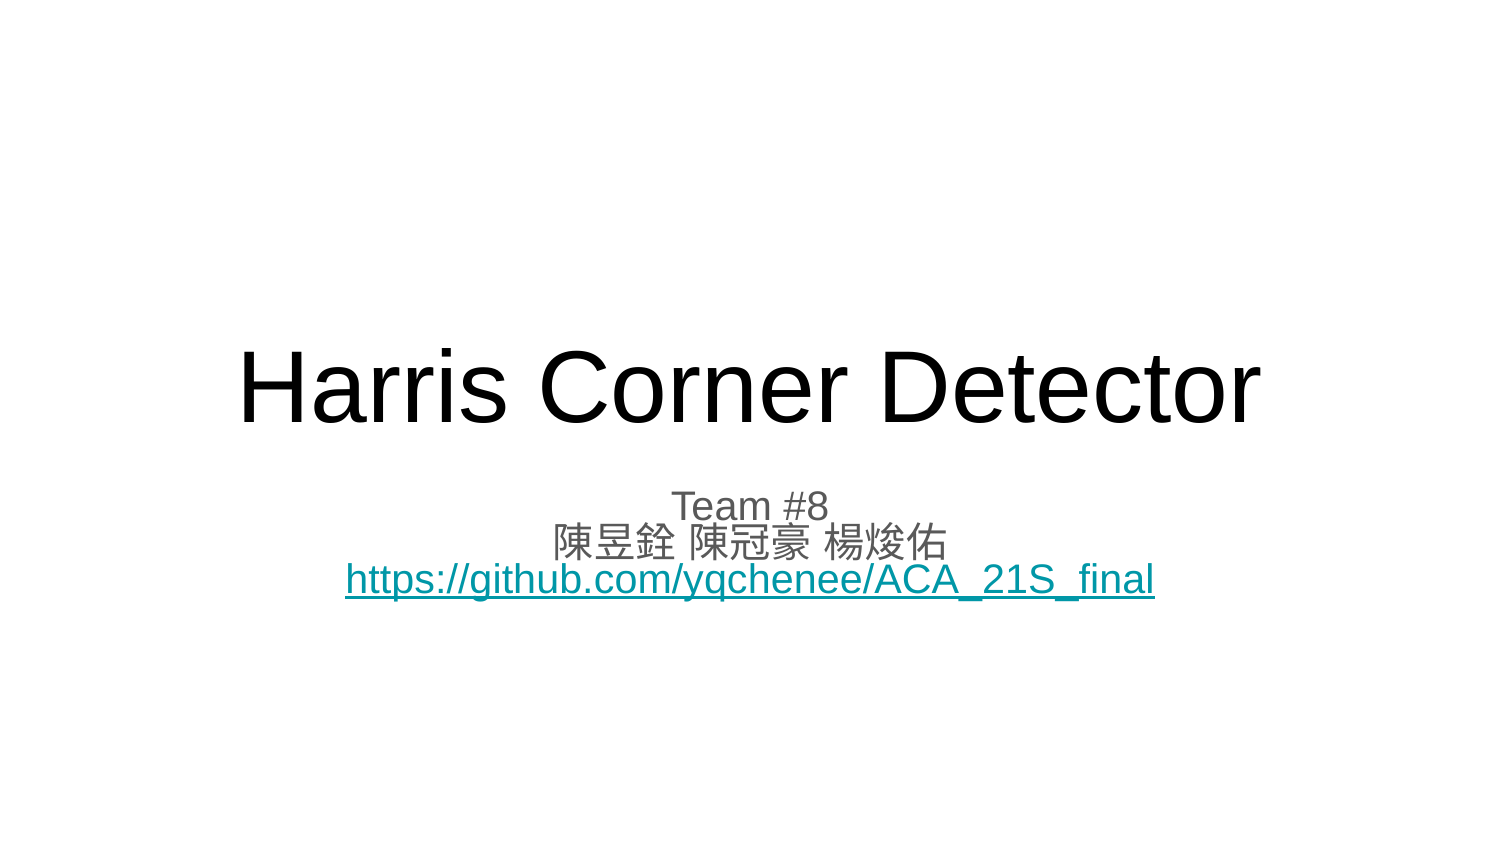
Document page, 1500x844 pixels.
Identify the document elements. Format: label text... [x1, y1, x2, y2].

title Harris Corner Detector [51, 122, 1449, 459]
subtitle Team #8 陳昱銓 陳冠豪 楊焌佑 https://github.com/yqchenee/ACA_21S_final [51, 475, 1449, 641]
